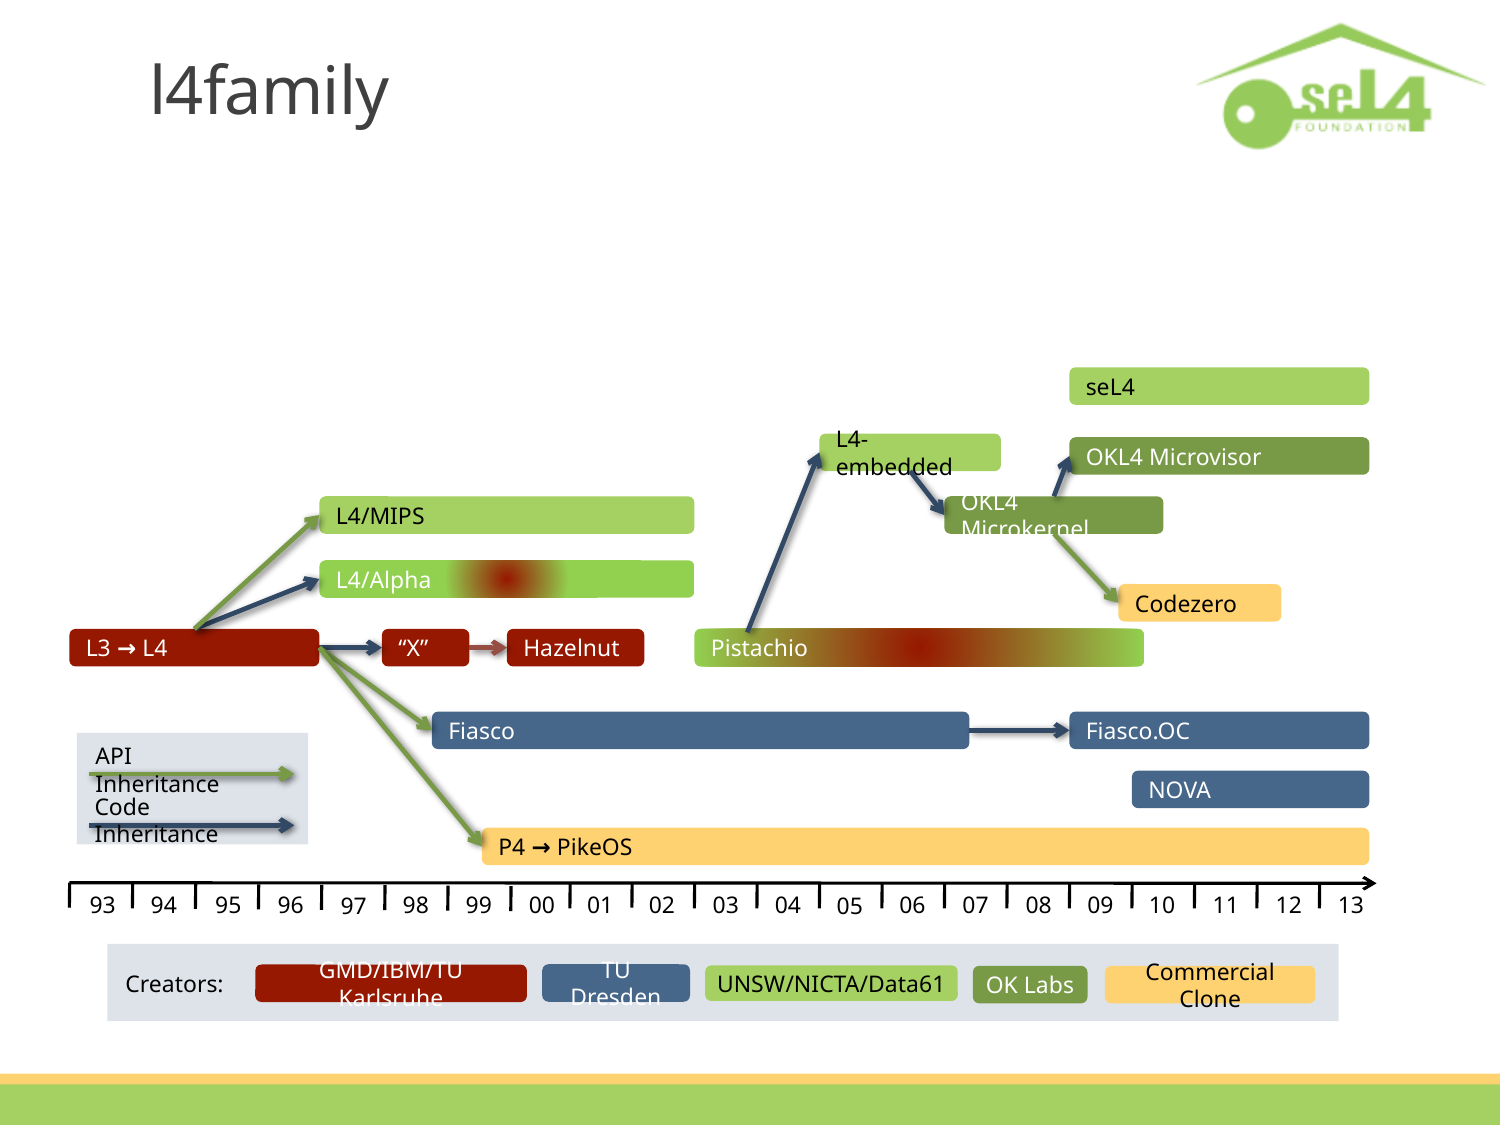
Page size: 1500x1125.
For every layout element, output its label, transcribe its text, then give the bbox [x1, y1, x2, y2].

title l4family [135, 52, 1069, 136]
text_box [68, 366, 1380, 1022]
picture [0, 0, 1500, 1073]
